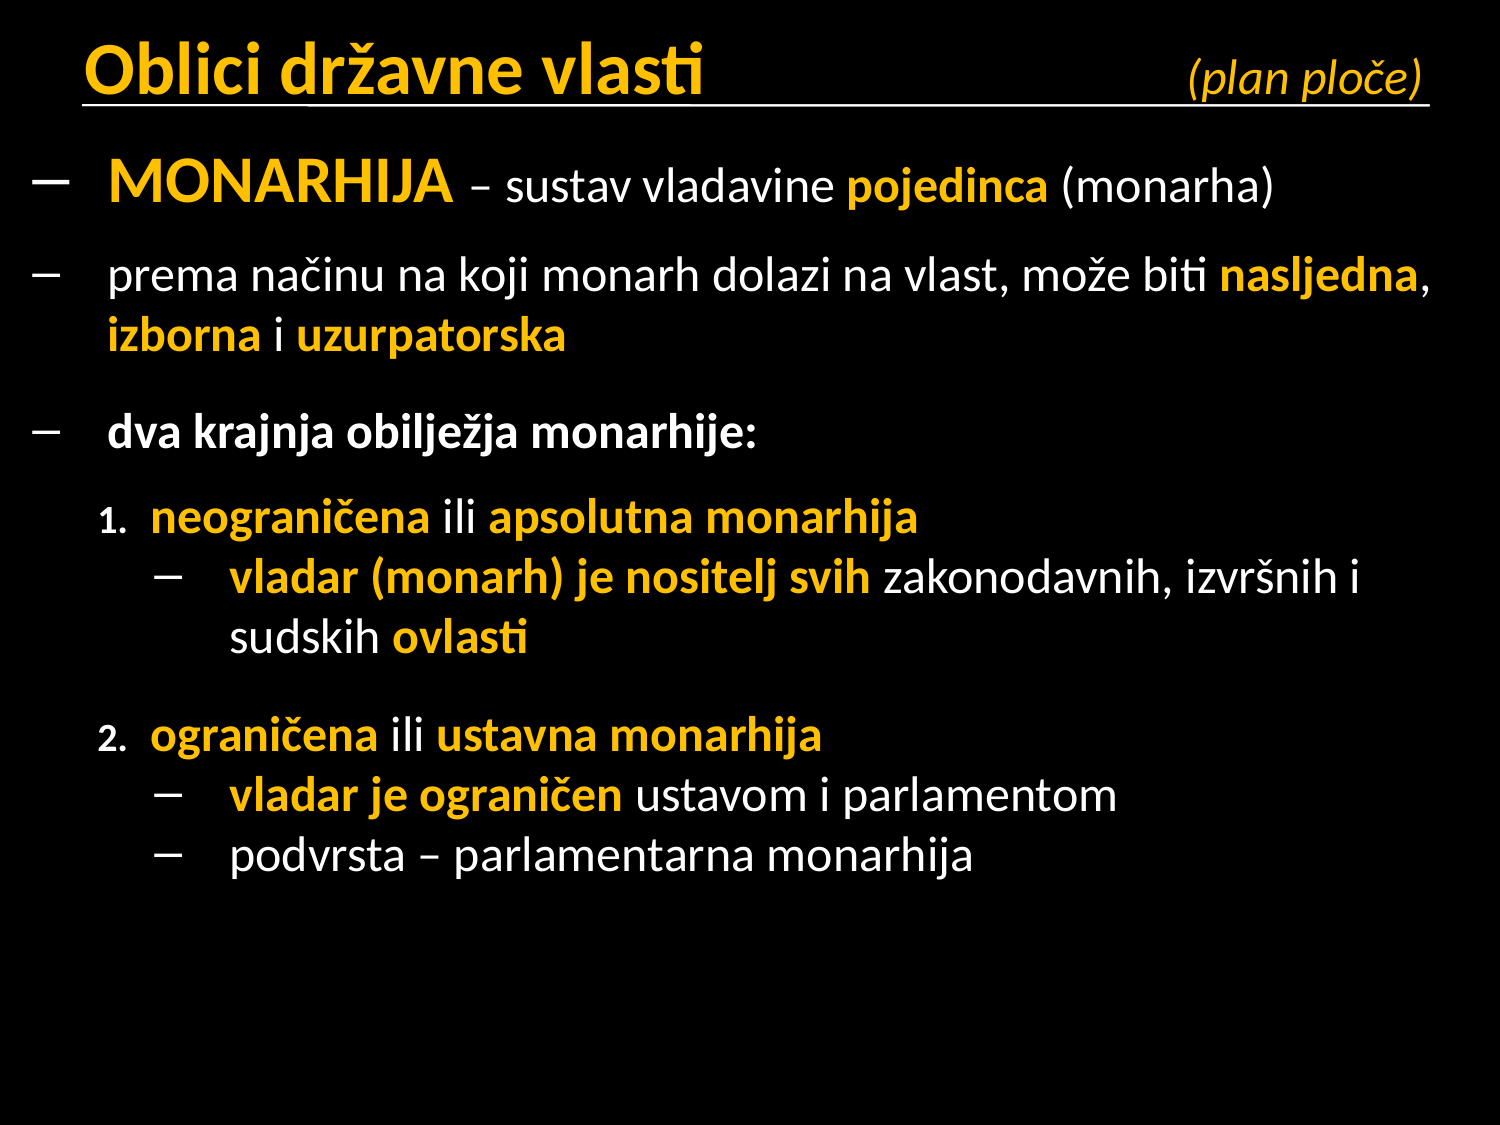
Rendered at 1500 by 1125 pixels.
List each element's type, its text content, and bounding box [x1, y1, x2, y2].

text_box MONARHIJA – sustav vladavine pojedinca (monarha) prema načinu na koji monarh dolazi na vlast, može biti nasljedna, izborna i uzurpatorska dva krajnja obilježja monarhije: neograničena ili apsolutna monarhija vladar (monarh) je nositelj svih zakonodavnih, izvršnih i sudskih ovlasti ograničena ili ustavna monarhija vladar je ograničen ustavom i parlamentom podvrsta – parlamentarna monarhija [17, 128, 1483, 1102]
title Oblici državne vlasti (plan ploče) [70, 11, 1500, 106]
